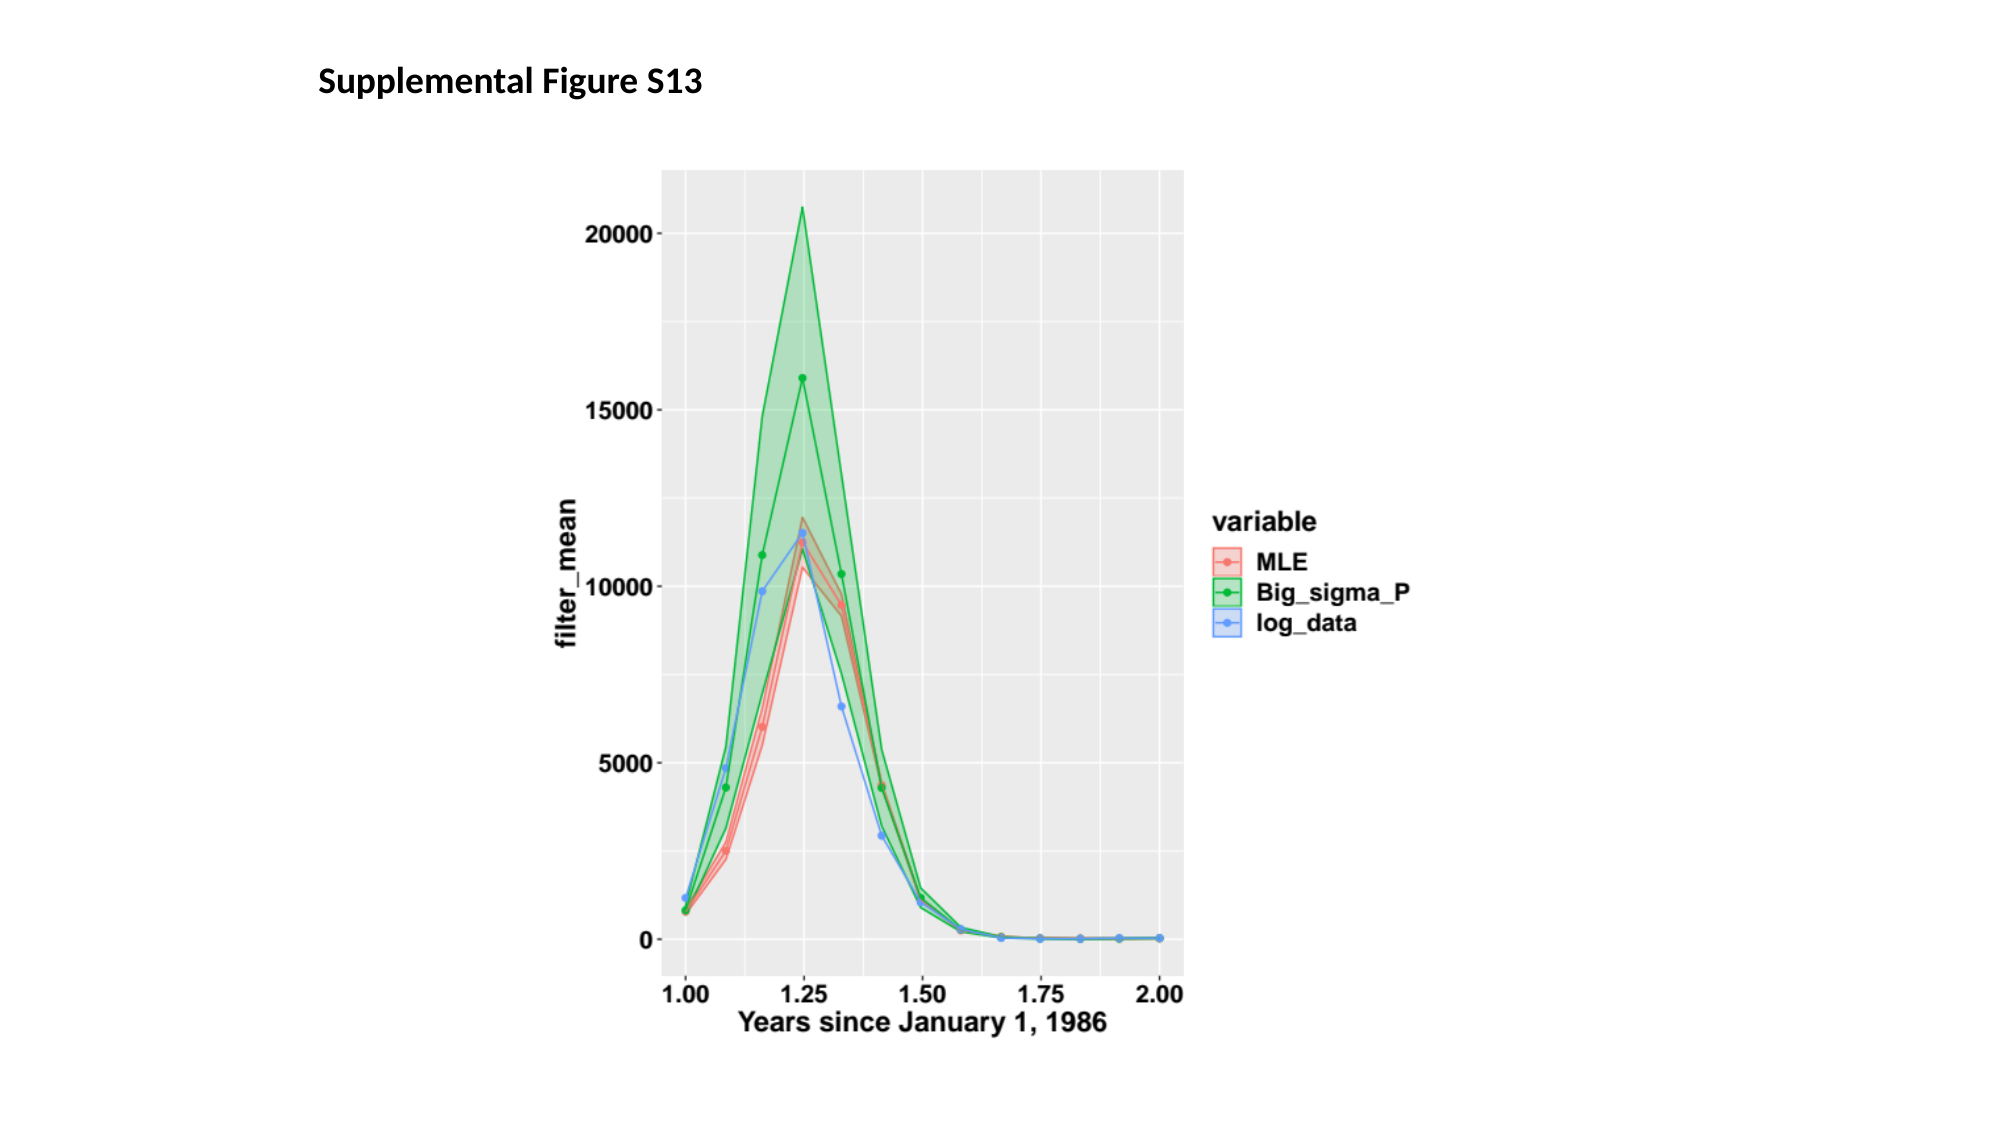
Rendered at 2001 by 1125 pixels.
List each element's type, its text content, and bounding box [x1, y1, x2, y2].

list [546, 161, 1428, 1043]
text_box Supplemental Figure S13 [303, 48, 718, 109]
